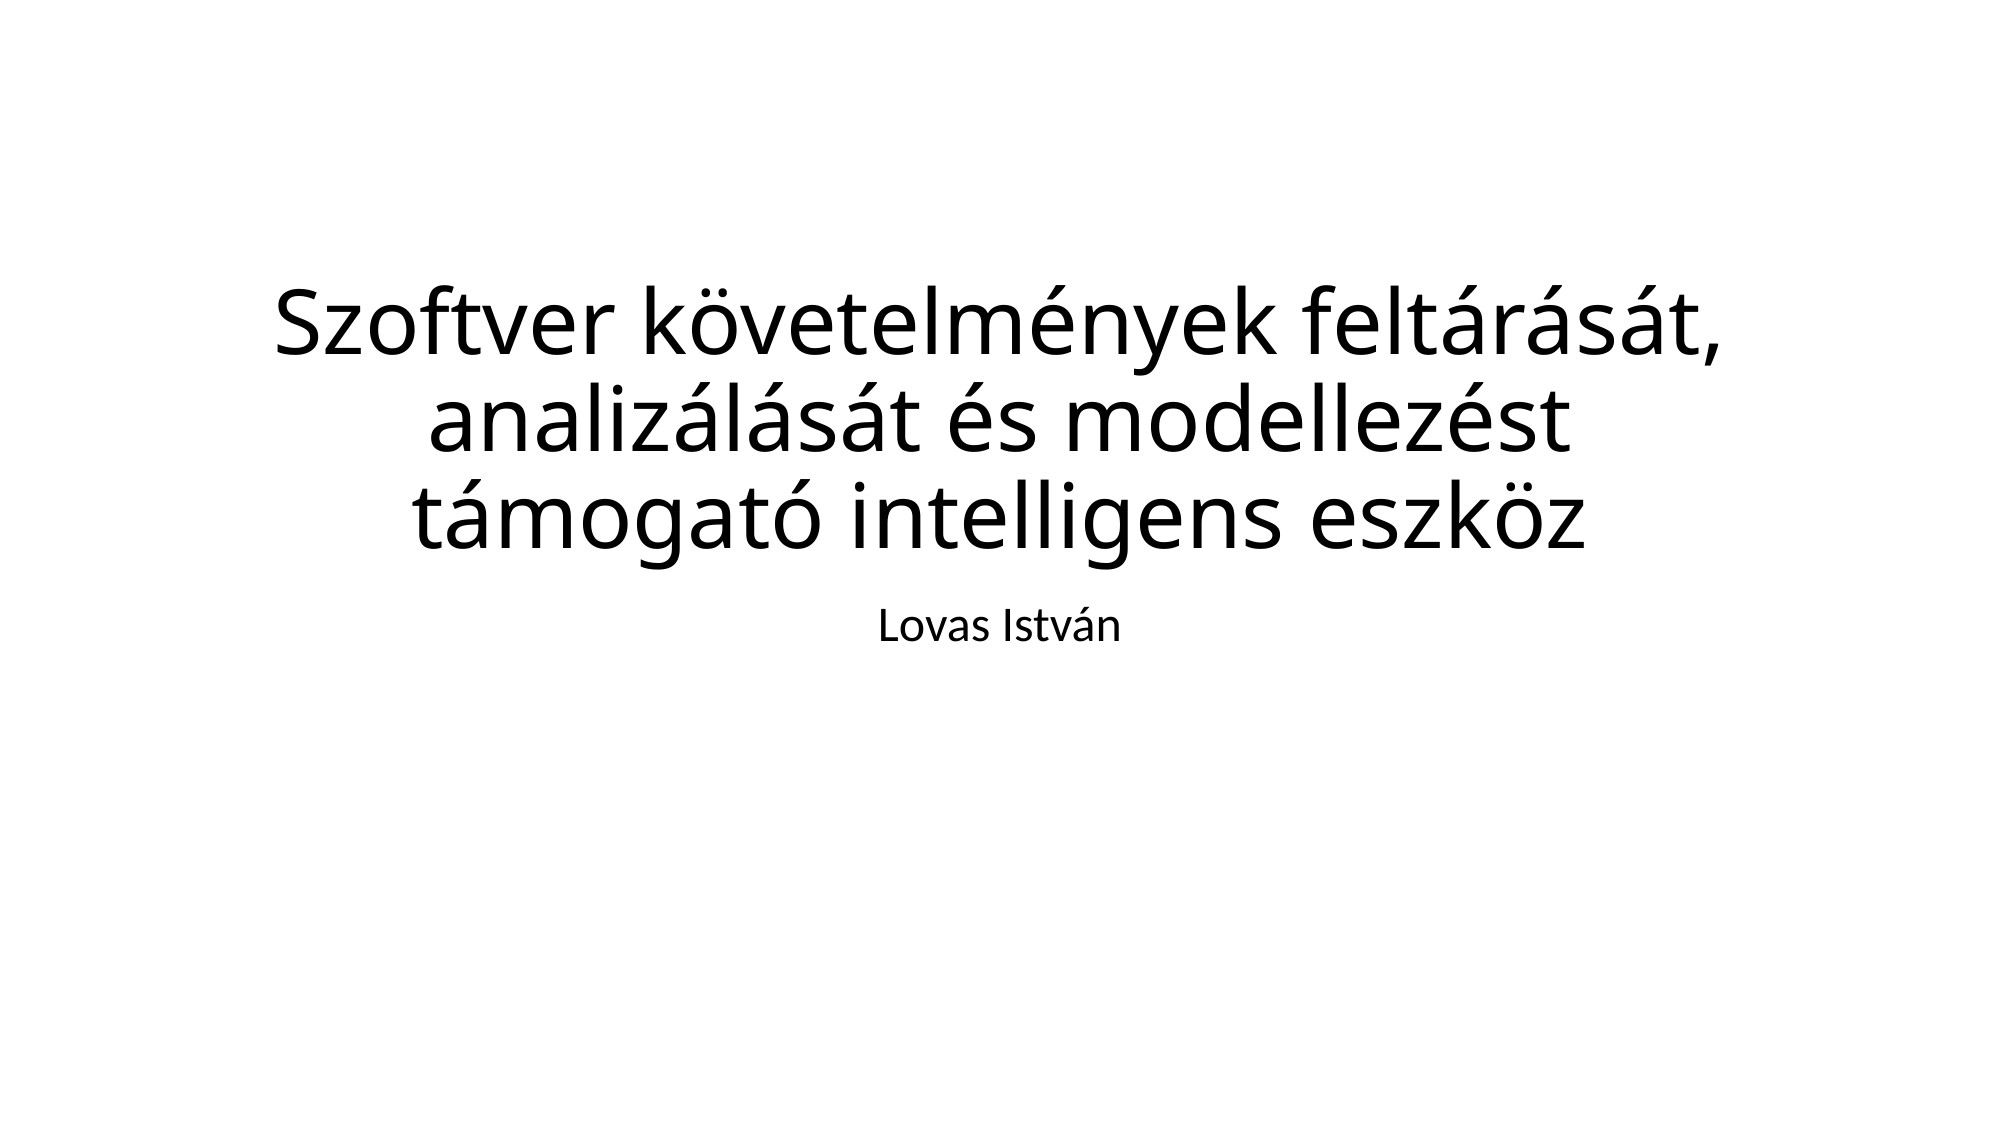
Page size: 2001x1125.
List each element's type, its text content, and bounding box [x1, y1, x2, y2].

title Szoftver követelmények feltárását, analizálását és modellezést támogató intelligens eszköz [249, 184, 1750, 576]
subtitle Lovas István [249, 590, 1750, 863]
